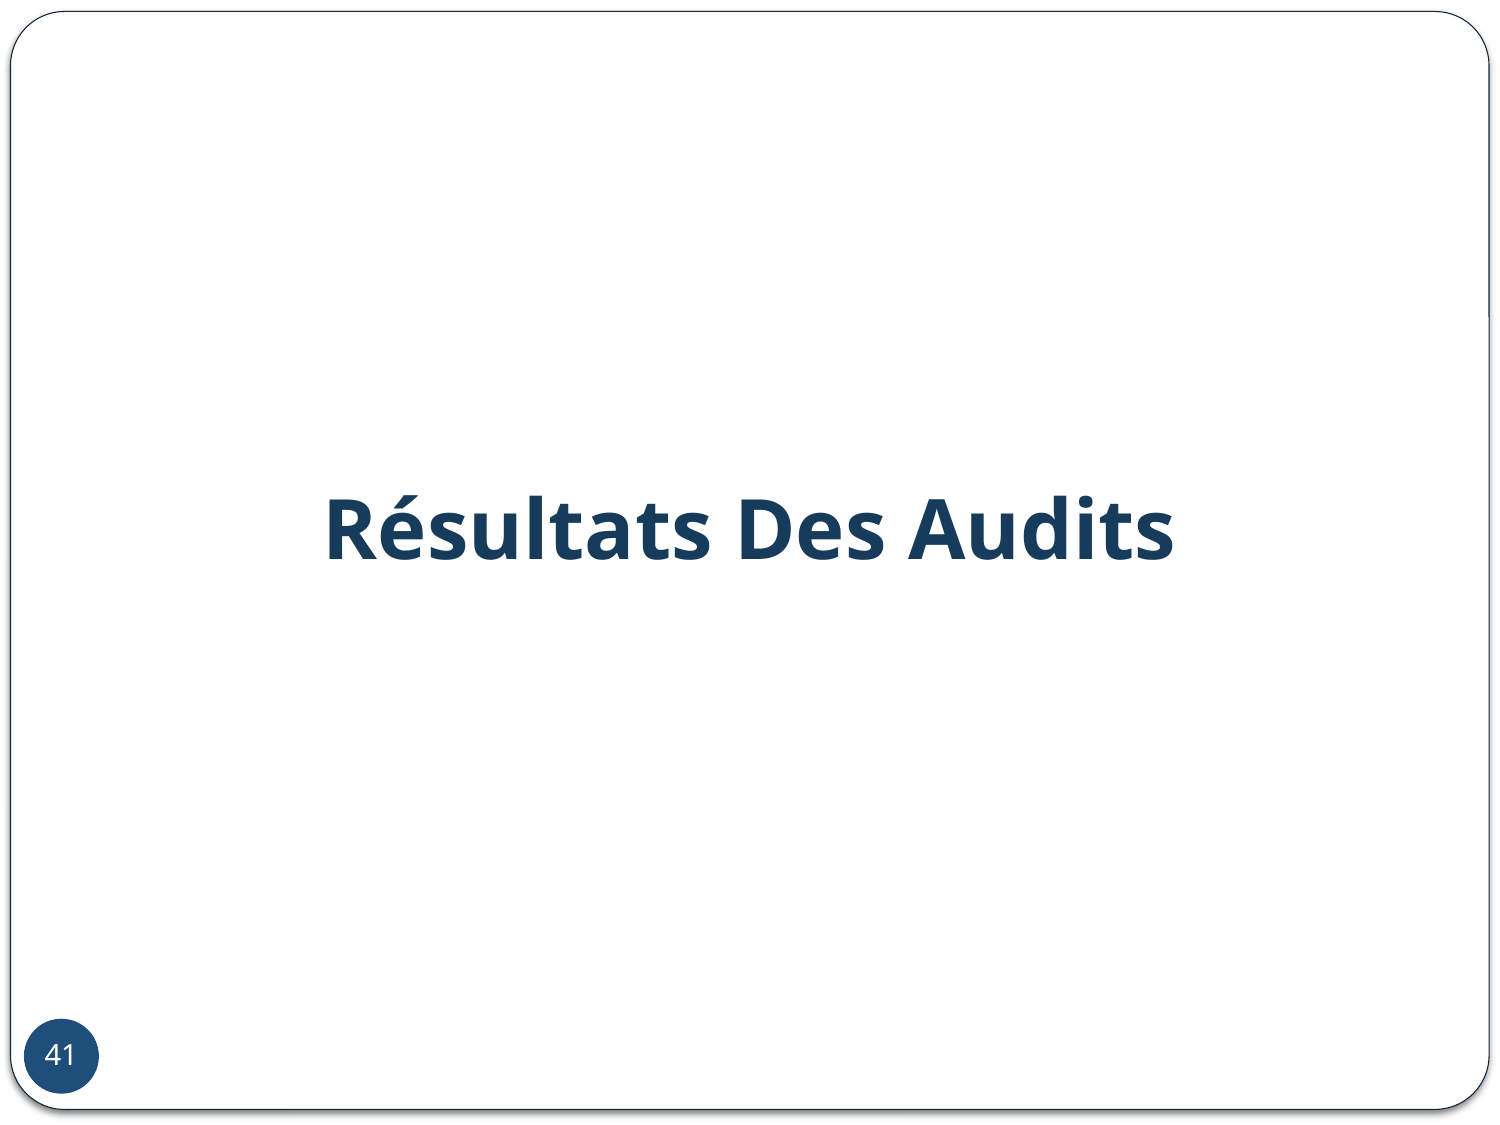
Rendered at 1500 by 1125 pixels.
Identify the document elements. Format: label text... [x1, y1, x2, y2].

text_box Résultats Des Audits [0, 468, 1500, 584]
slide_number 35 [23, 1018, 99, 1094]
